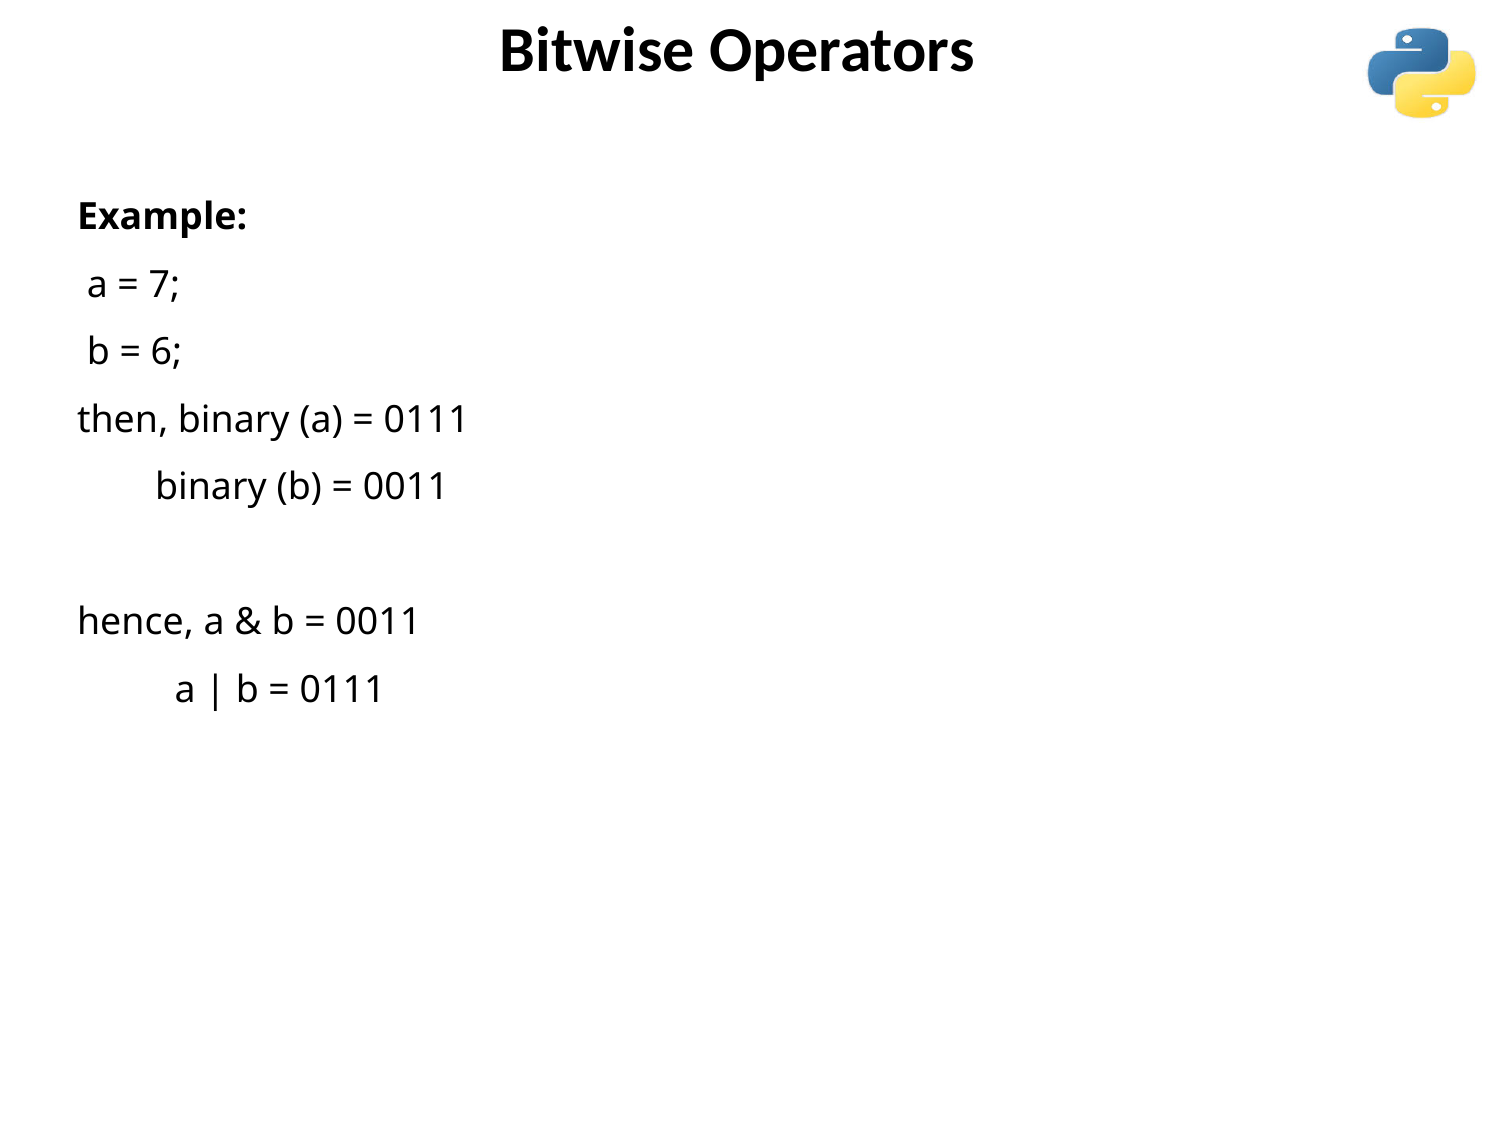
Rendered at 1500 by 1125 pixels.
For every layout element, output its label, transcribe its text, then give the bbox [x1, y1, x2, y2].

picture [1343, 8, 1500, 138]
title Bitwise Operators [62, 0, 1413, 93]
text_box Example: a = 7; b = 6; then, binary (a) = 0111 binary (b) = 0011 hence, a & b = 0011 a | b = 0111 [62, 162, 1350, 718]
